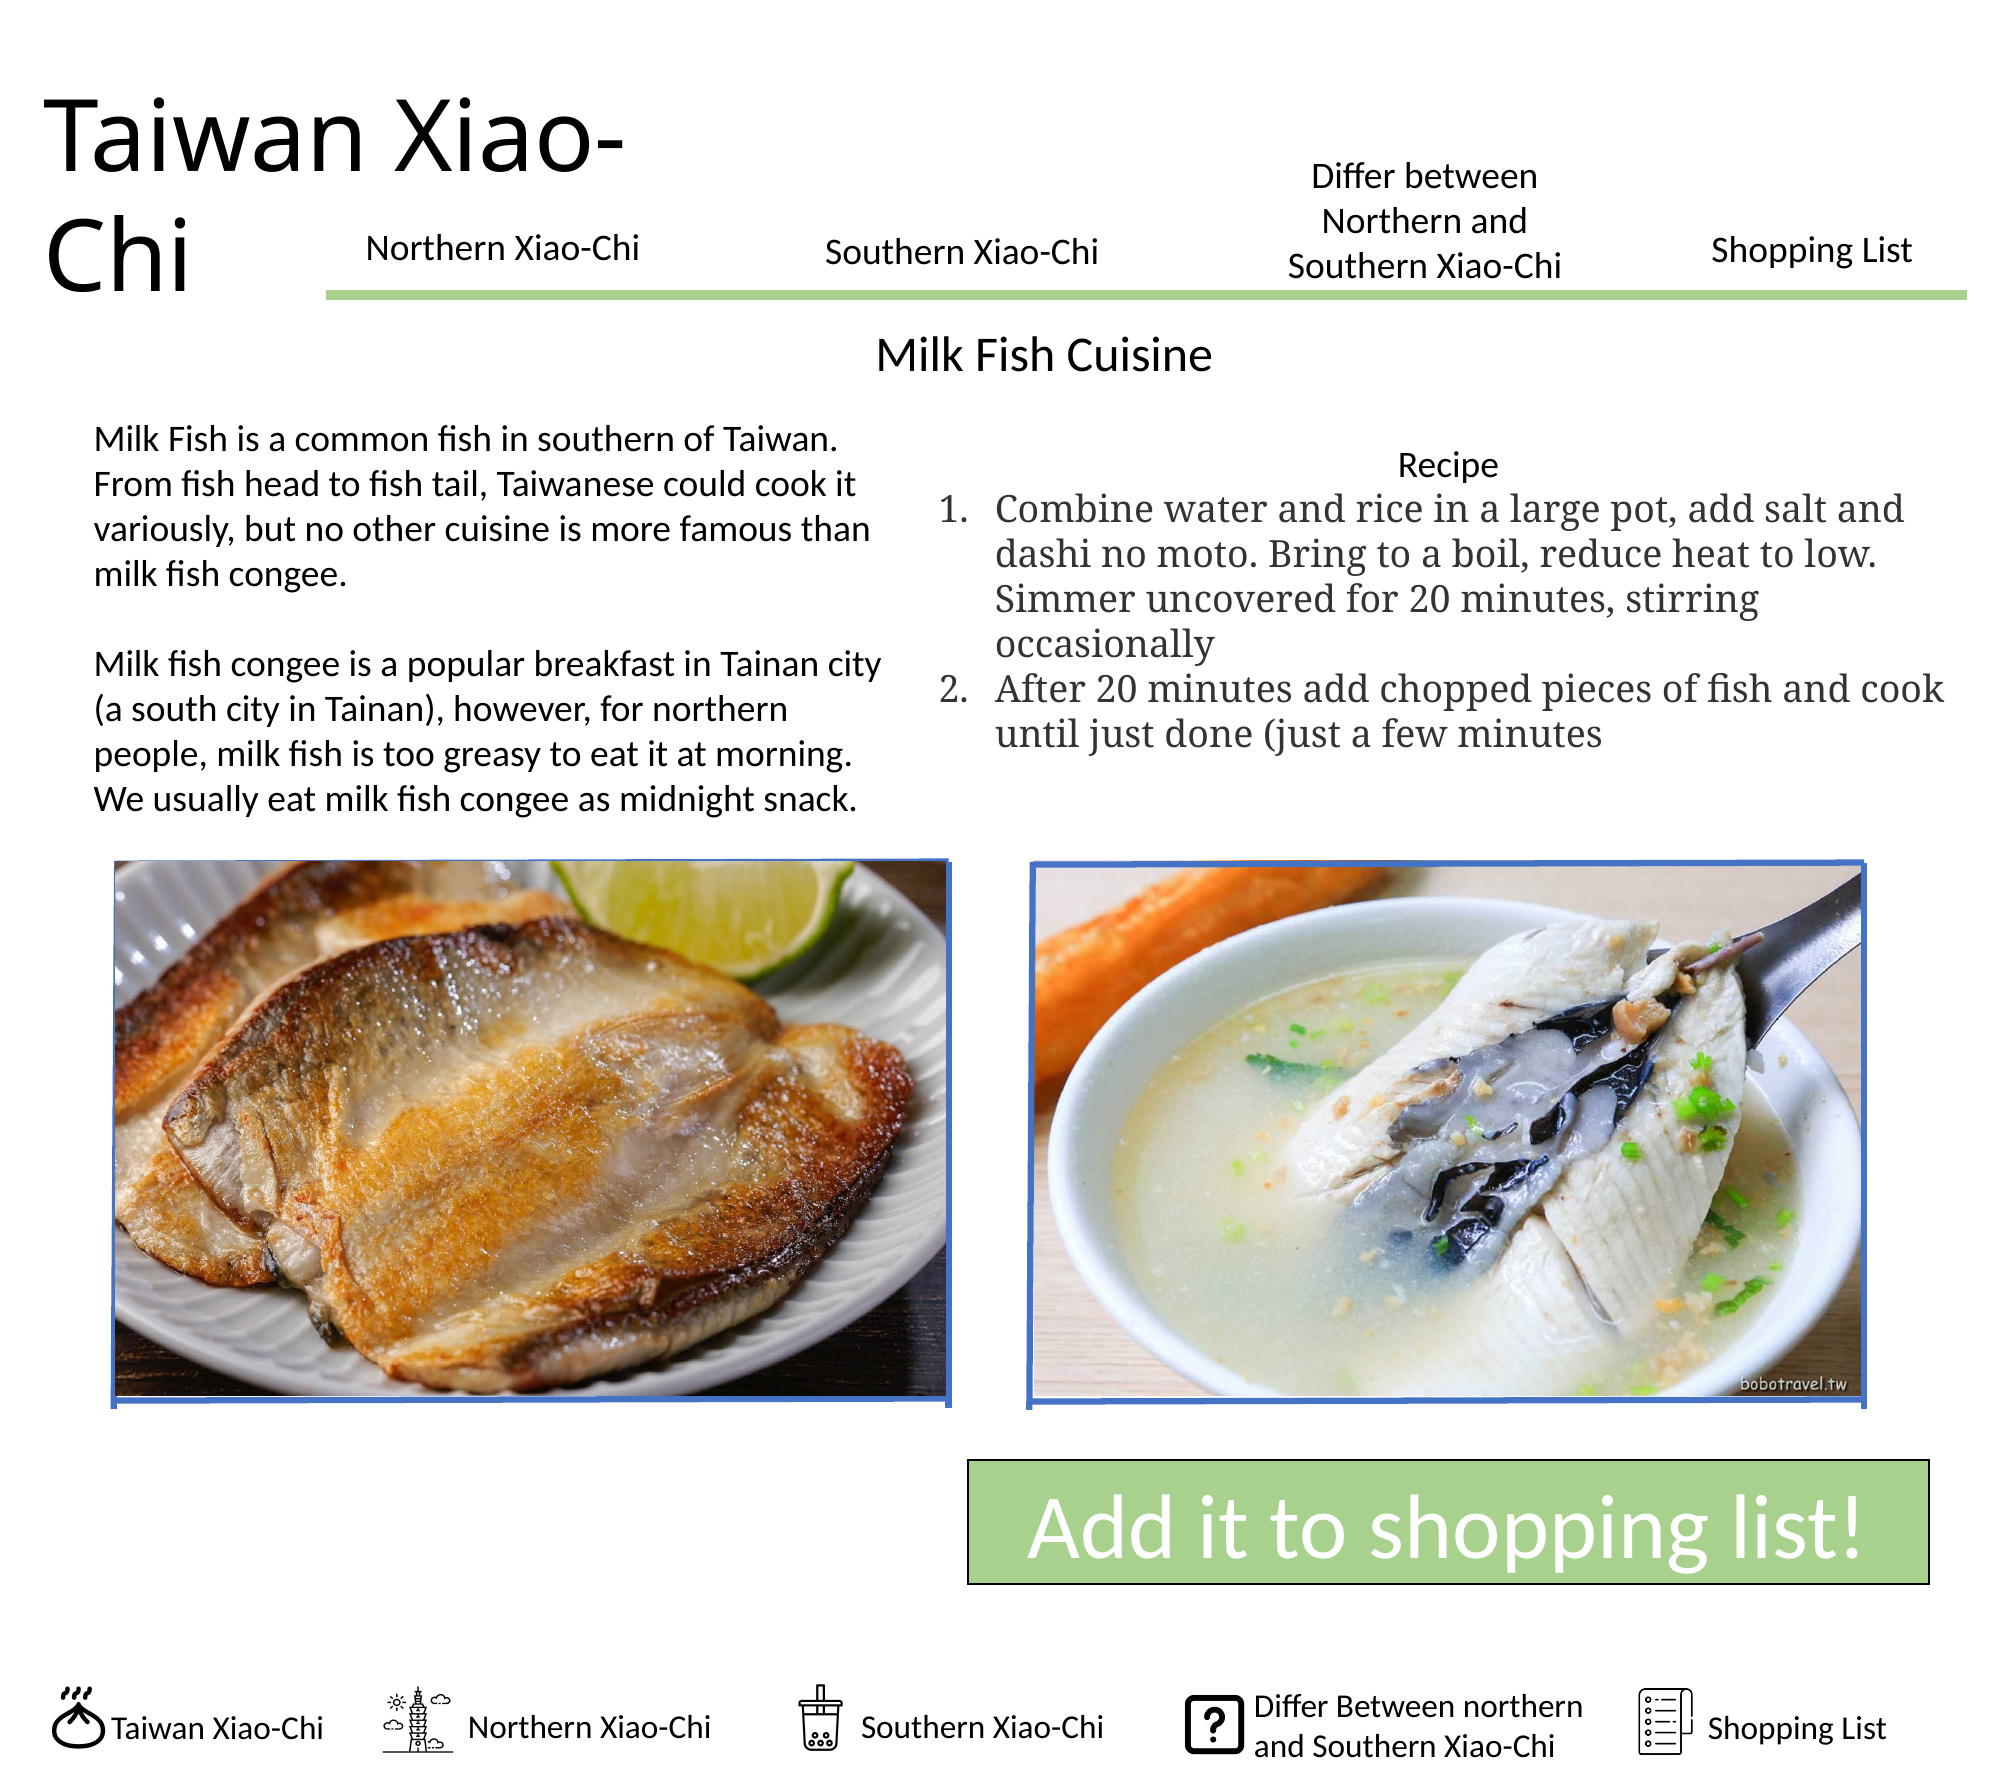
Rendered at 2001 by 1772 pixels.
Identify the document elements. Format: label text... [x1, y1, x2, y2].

text_box Differ Between northern and Southern Xiao-Chi [1239, 1676, 1608, 1772]
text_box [1029, 861, 1033, 1410]
picture [43, 1682, 114, 1753]
picture [785, 1682, 856, 1753]
text_box Southern Xiao-Chi [856, 1697, 1154, 1753]
text_box Northern Xiao-Chi [350, 215, 694, 276]
text_box Shopping List [1696, 217, 1930, 278]
picture [382, 1686, 454, 1753]
text_box Taiwan Xiao-Chi [28, 64, 775, 320]
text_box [113, 860, 118, 1409]
text_box Add it to shopping list! [967, 1459, 1930, 1585]
text_box Southern Xiao-Chi [810, 219, 1154, 280]
text_box Milk Fish is a common fish in southern of Taiwan. From fish head to fish tail, Taiwanese could cook it variously, but no other cuisine is more famous than milk fish congee. Milk fish congee is a popular breakfast in Tainan city (a south city in Tainan), however, for northern people, milk fish is too greasy to eat it at morning. We usually eat milk fish congee as midnight snack. [78, 406, 914, 827]
picture [115, 861, 946, 1396]
text_box Shopping List [1699, 1698, 1930, 1754]
picture [1033, 865, 1863, 1396]
picture [1632, 1688, 1699, 1755]
text_box Taiwan Xiao-Chi [96, 1698, 368, 1754]
text_box Recipe Combine water and rice in a large pot, add salt and dashi no moto. Bring to a boil, reduce heat to low. Simmer uncovered for 20 minutes, stirring occasionally After 20 minutes add chopped pieces of fish and cook until just done (just a few minutes [923, 432, 1974, 808]
picture [1179, 1689, 1250, 1760]
text_box Milk Fish Cuisine [860, 313, 1240, 389]
text_box Differ between Northern and Southern Xiao-Chi [1269, 143, 1581, 294]
text_box Northern Xiao-Chi [454, 1697, 761, 1753]
